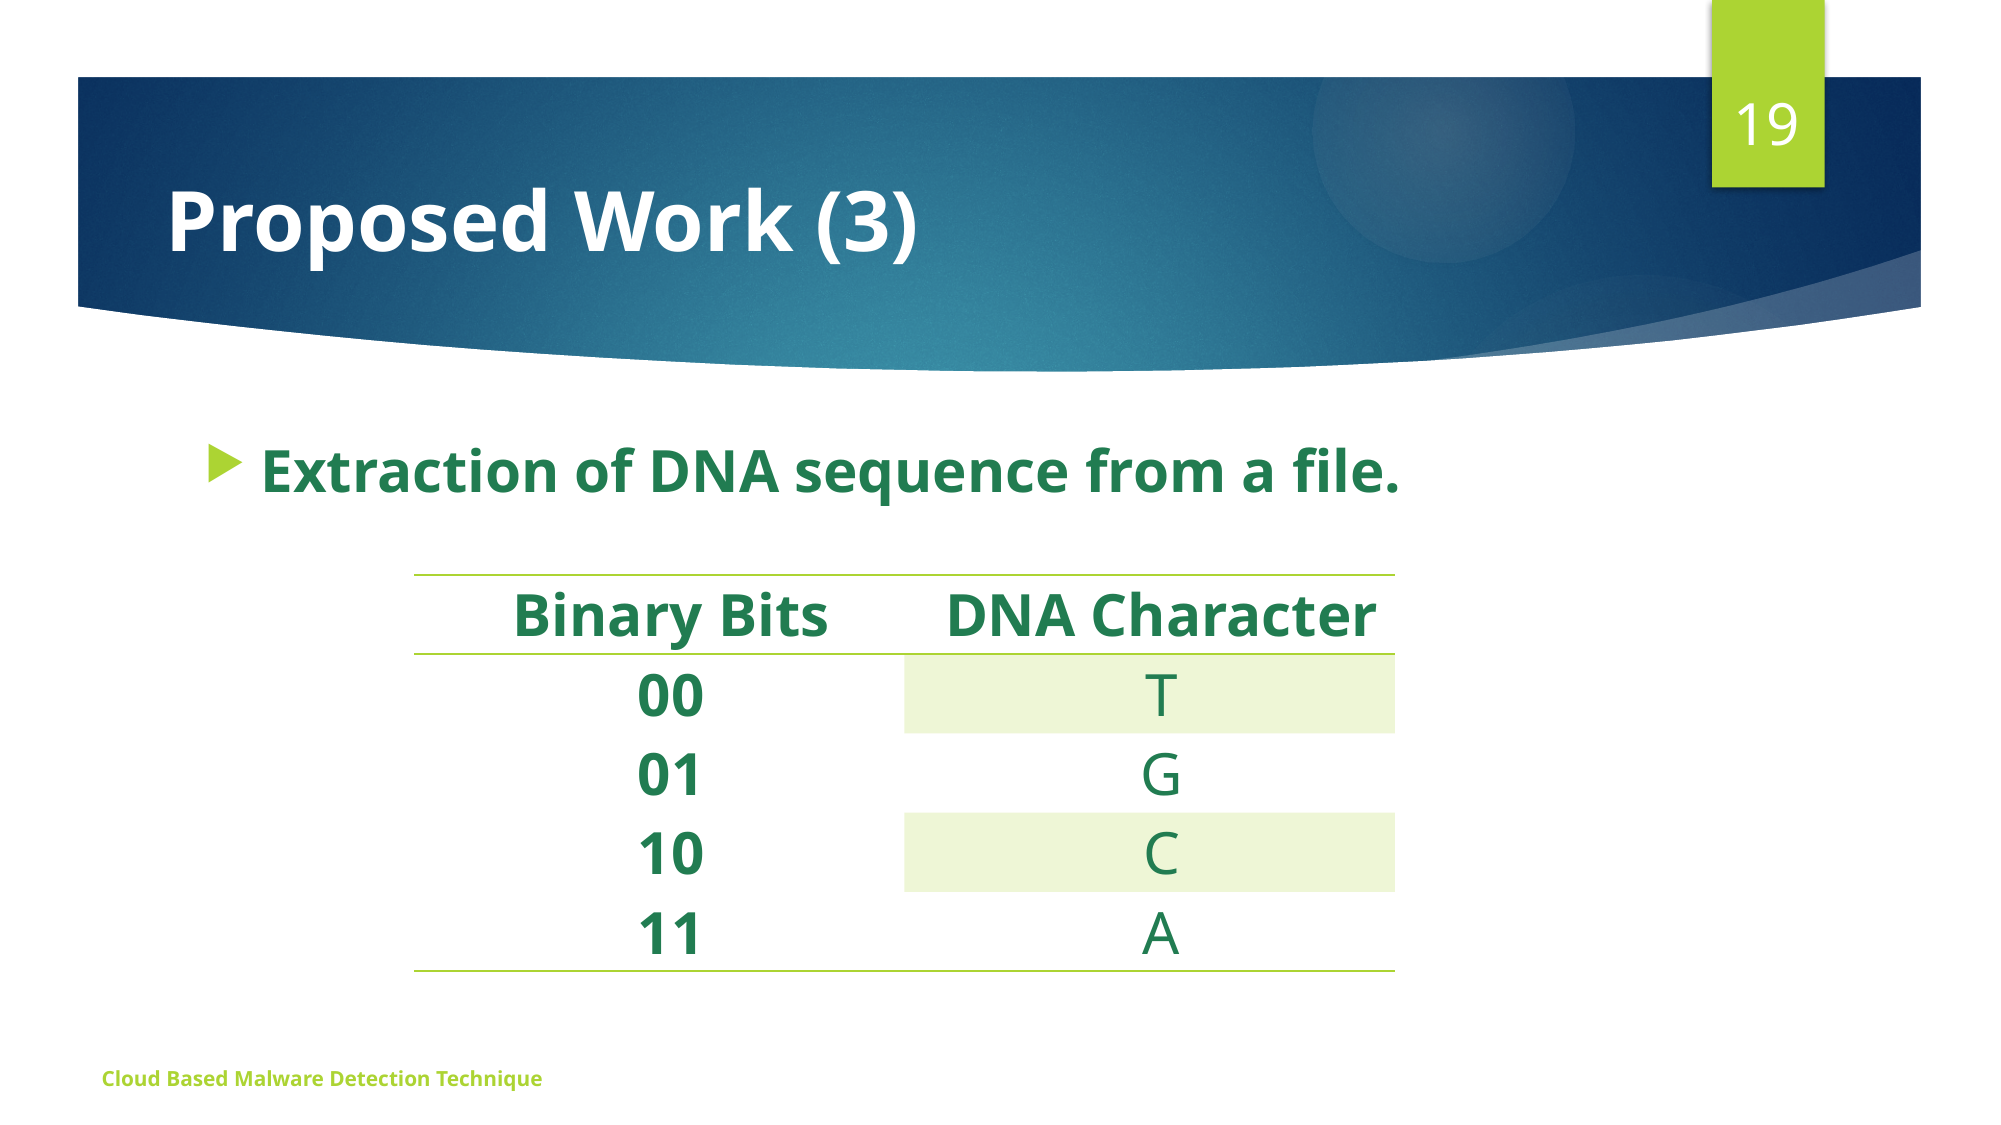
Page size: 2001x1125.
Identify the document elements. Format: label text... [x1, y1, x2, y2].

title Proposed Work (3) [150, 159, 1691, 276]
footer Cloud Based Malware Detection Technique [86, 1048, 720, 1099]
list Extraction of DNA sequence from a file. [189, 427, 1832, 988]
table_cell T [904, 655, 1395, 733]
table_cell 11 [414, 892, 904, 970]
table_cell 10 [414, 813, 904, 892]
table_cell G [904, 733, 1395, 813]
table_cell C [904, 813, 1395, 892]
table_header DNA Character [904, 576, 1395, 653]
table_cell 00 [414, 655, 904, 733]
table_header Binary Bits [414, 576, 904, 653]
table_cell A [904, 892, 1395, 970]
table_cell 01 [414, 733, 904, 813]
slide_number 19 [1698, 48, 1836, 175]
